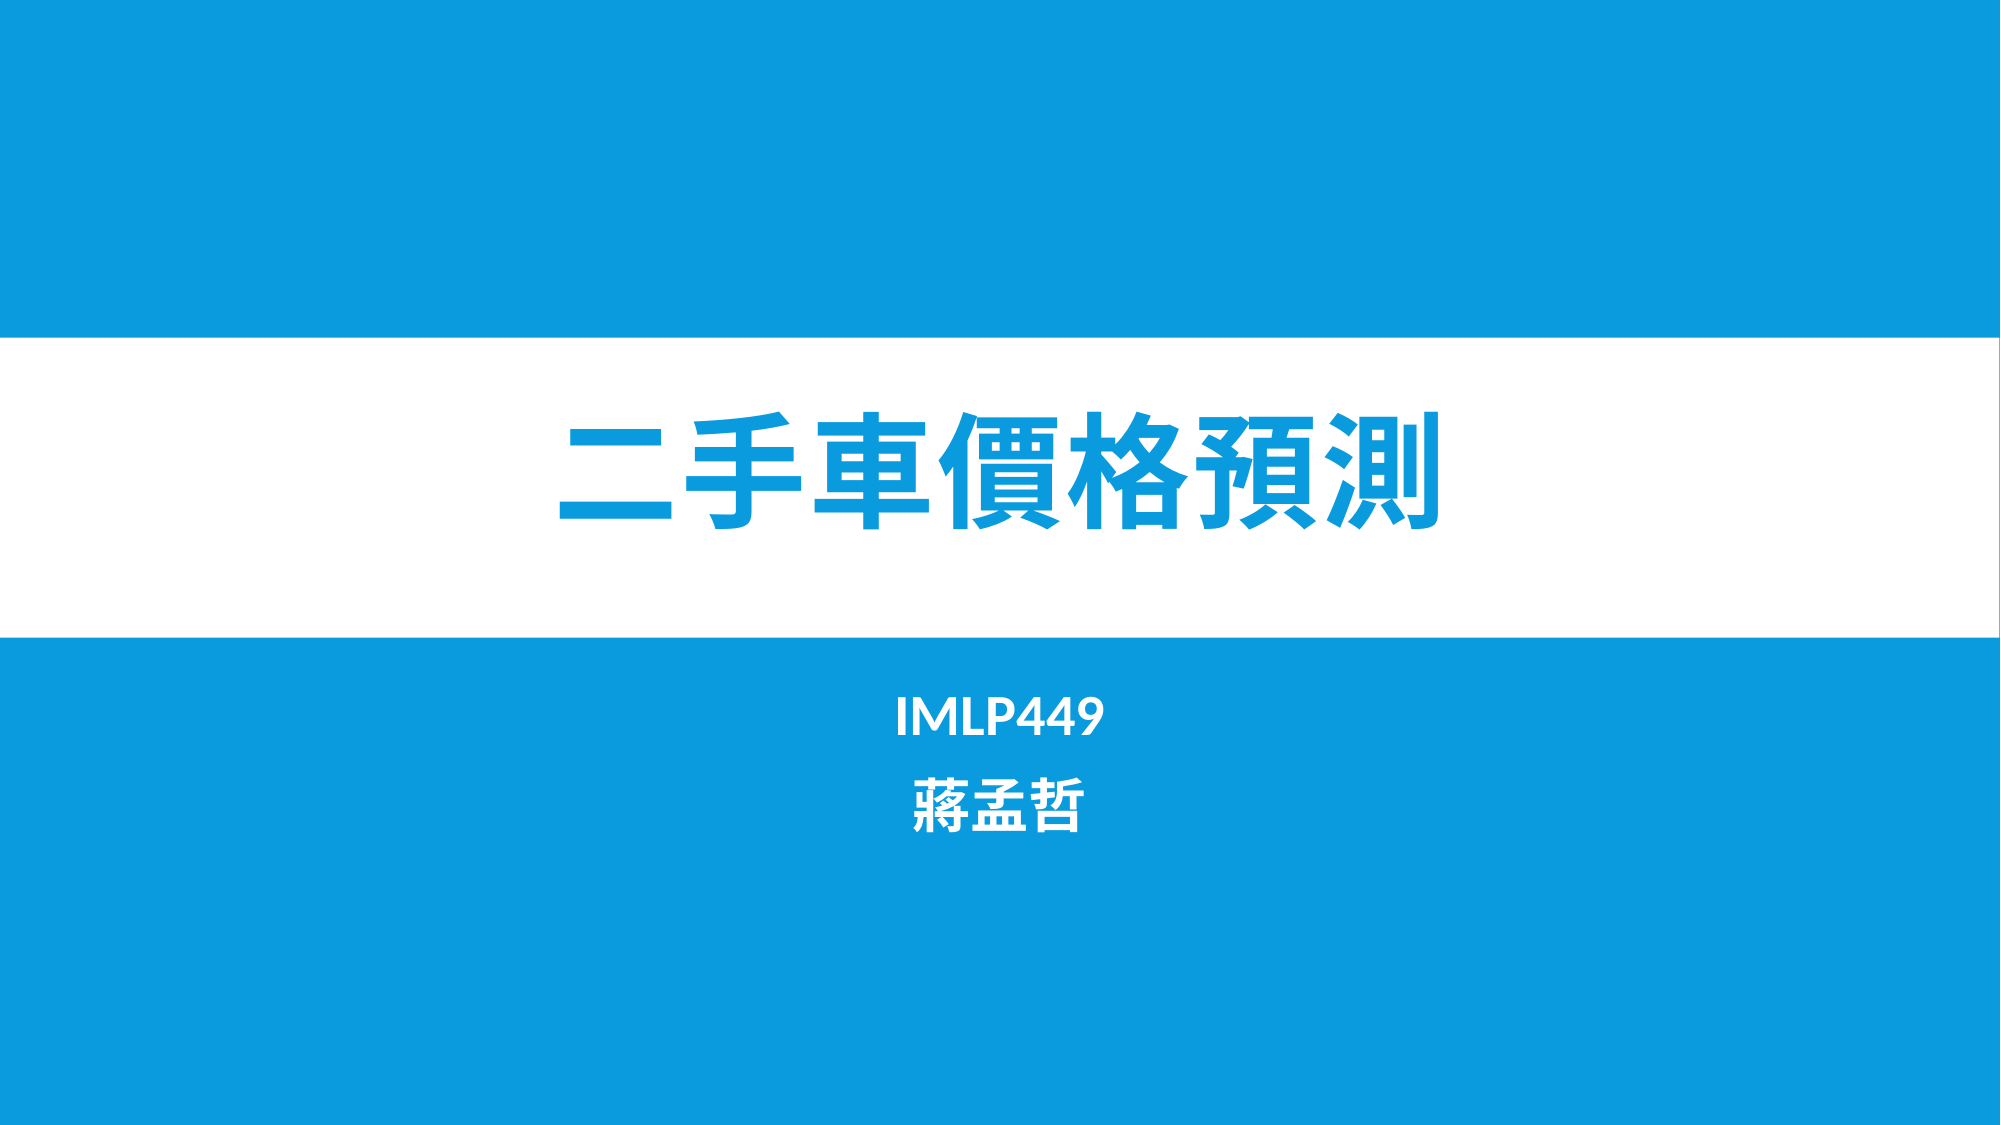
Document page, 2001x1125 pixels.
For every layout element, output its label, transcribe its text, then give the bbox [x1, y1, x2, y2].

subtitle IMLP449 蔣孟哲 [249, 655, 1750, 871]
title 二手車價格預測 [59, 340, 1941, 626]
